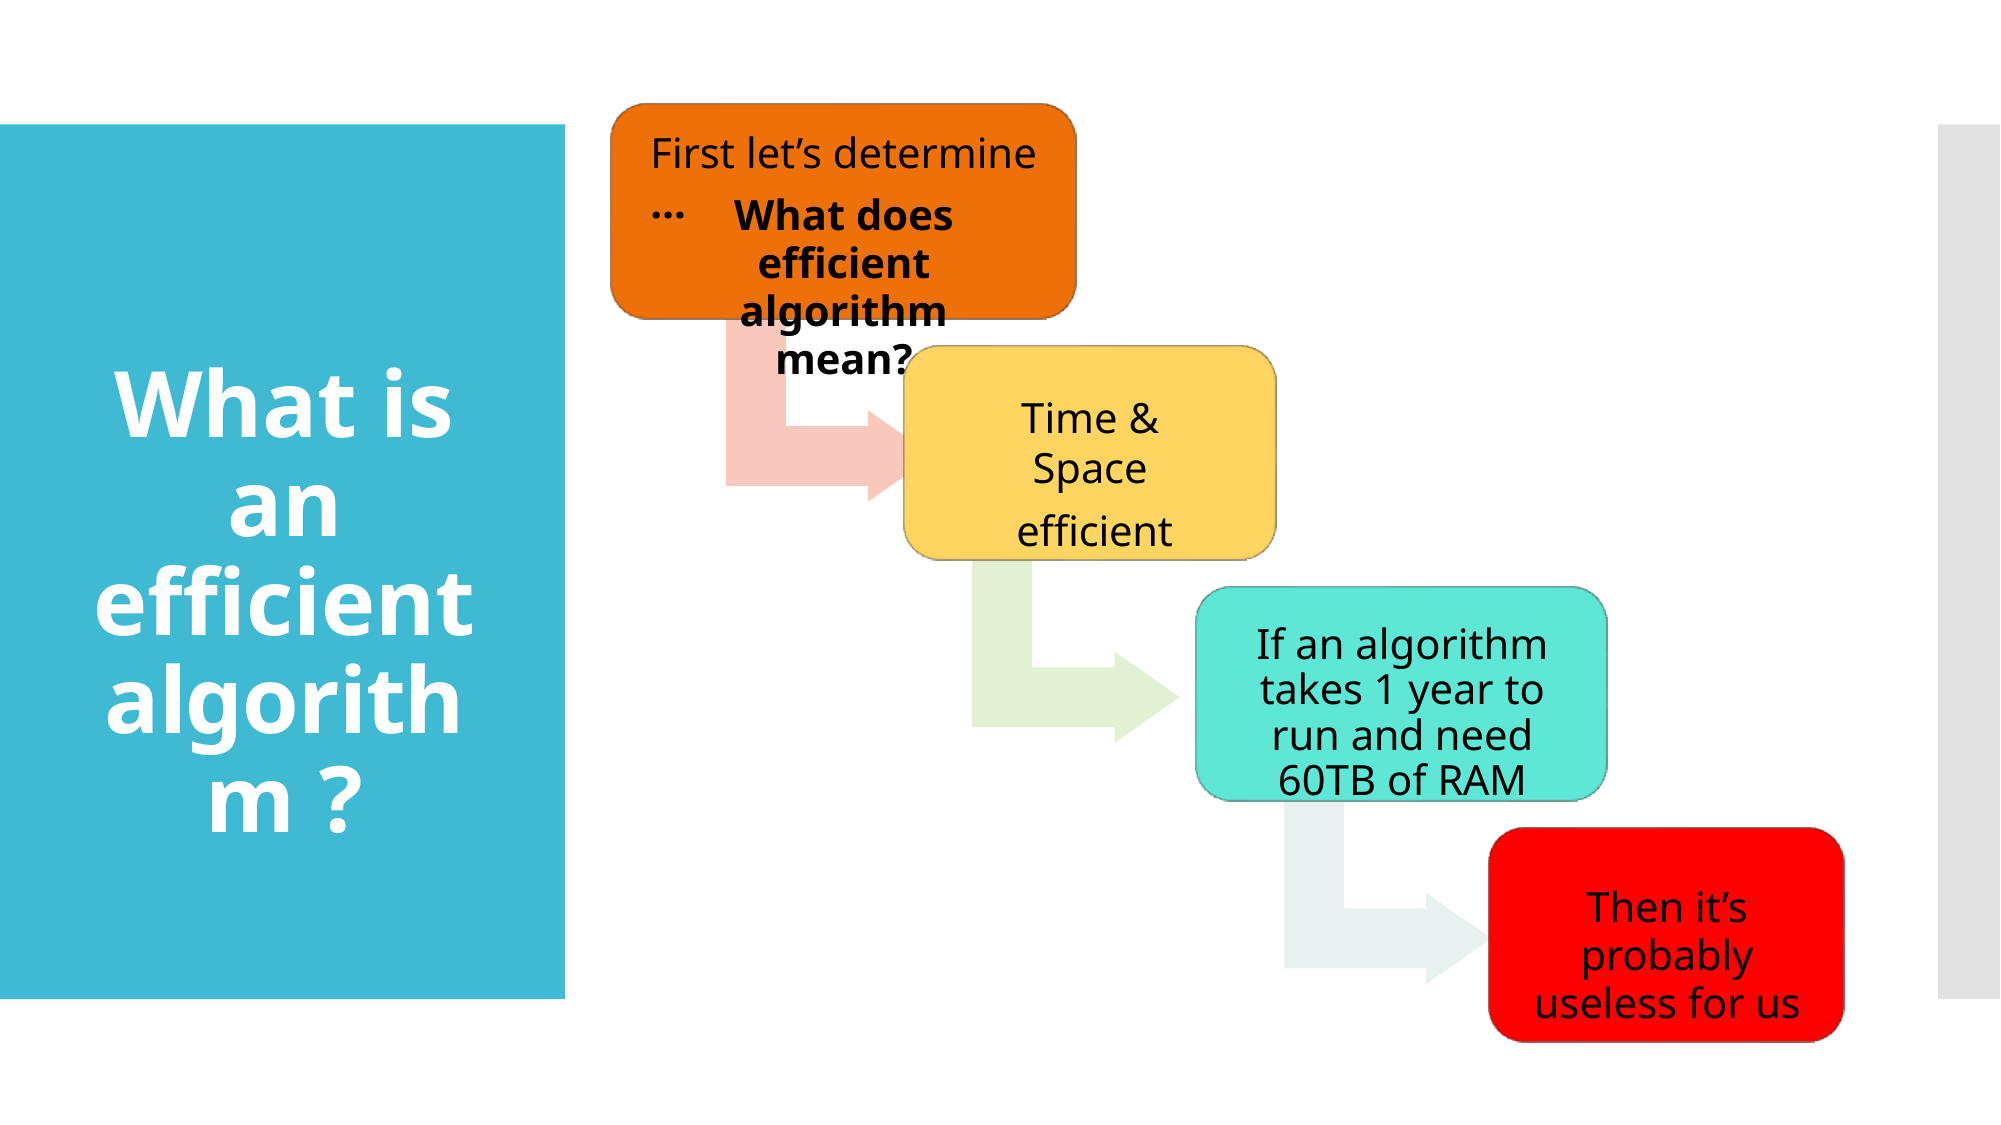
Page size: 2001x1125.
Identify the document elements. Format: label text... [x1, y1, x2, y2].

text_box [610, 103, 1077, 502]
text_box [902, 344, 1277, 743]
picture [1487, 827, 1846, 1044]
text_box [0, 124, 565, 999]
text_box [1195, 586, 1608, 985]
text_box [1938, 124, 2000, 999]
text_box What is an efficient algorithm ? [62, 344, 506, 853]
